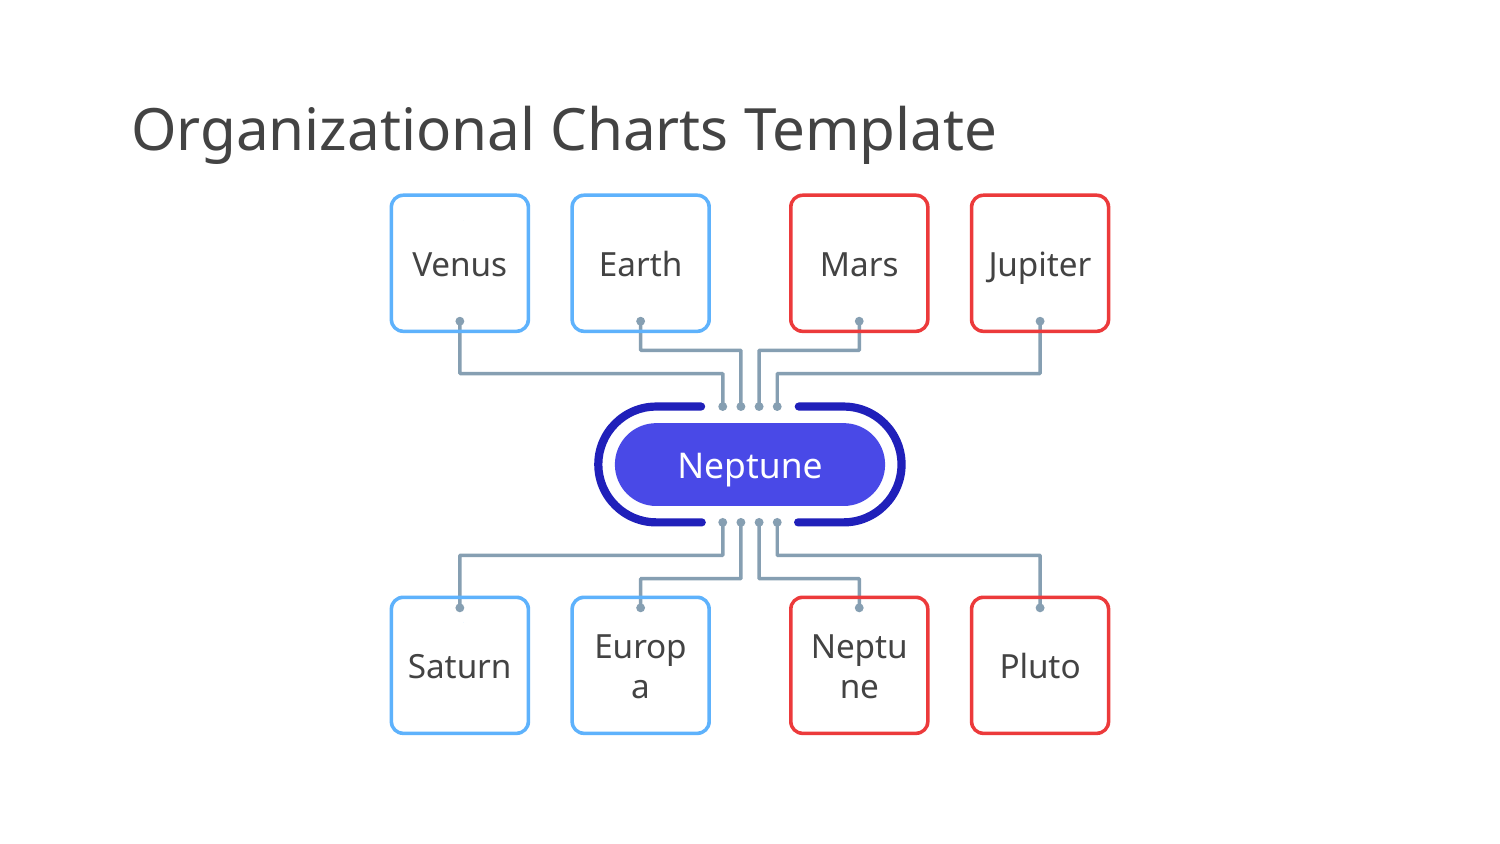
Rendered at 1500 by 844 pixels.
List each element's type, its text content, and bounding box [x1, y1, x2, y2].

text_box Jupiter [969, 193, 1111, 334]
text_box Mars [789, 193, 930, 315]
text_box Europa [570, 621, 711, 736]
text_box [861, 420, 906, 516]
text_box Pluto [969, 595, 1111, 736]
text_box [865, 517, 1045, 613]
text_box Venus [389, 193, 531, 334]
text_box [594, 420, 638, 516]
text_box Neptune [614, 423, 886, 506]
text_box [455, 316, 634, 412]
title Organizational Charts Template [116, 88, 1384, 167]
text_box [455, 517, 634, 613]
text_box Neptune [789, 621, 930, 736]
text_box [754, 517, 864, 613]
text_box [865, 316, 1045, 412]
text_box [635, 316, 746, 412]
text_box Earth [570, 193, 711, 315]
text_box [635, 517, 746, 613]
text_box Saturn [389, 595, 531, 736]
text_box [754, 316, 864, 412]
